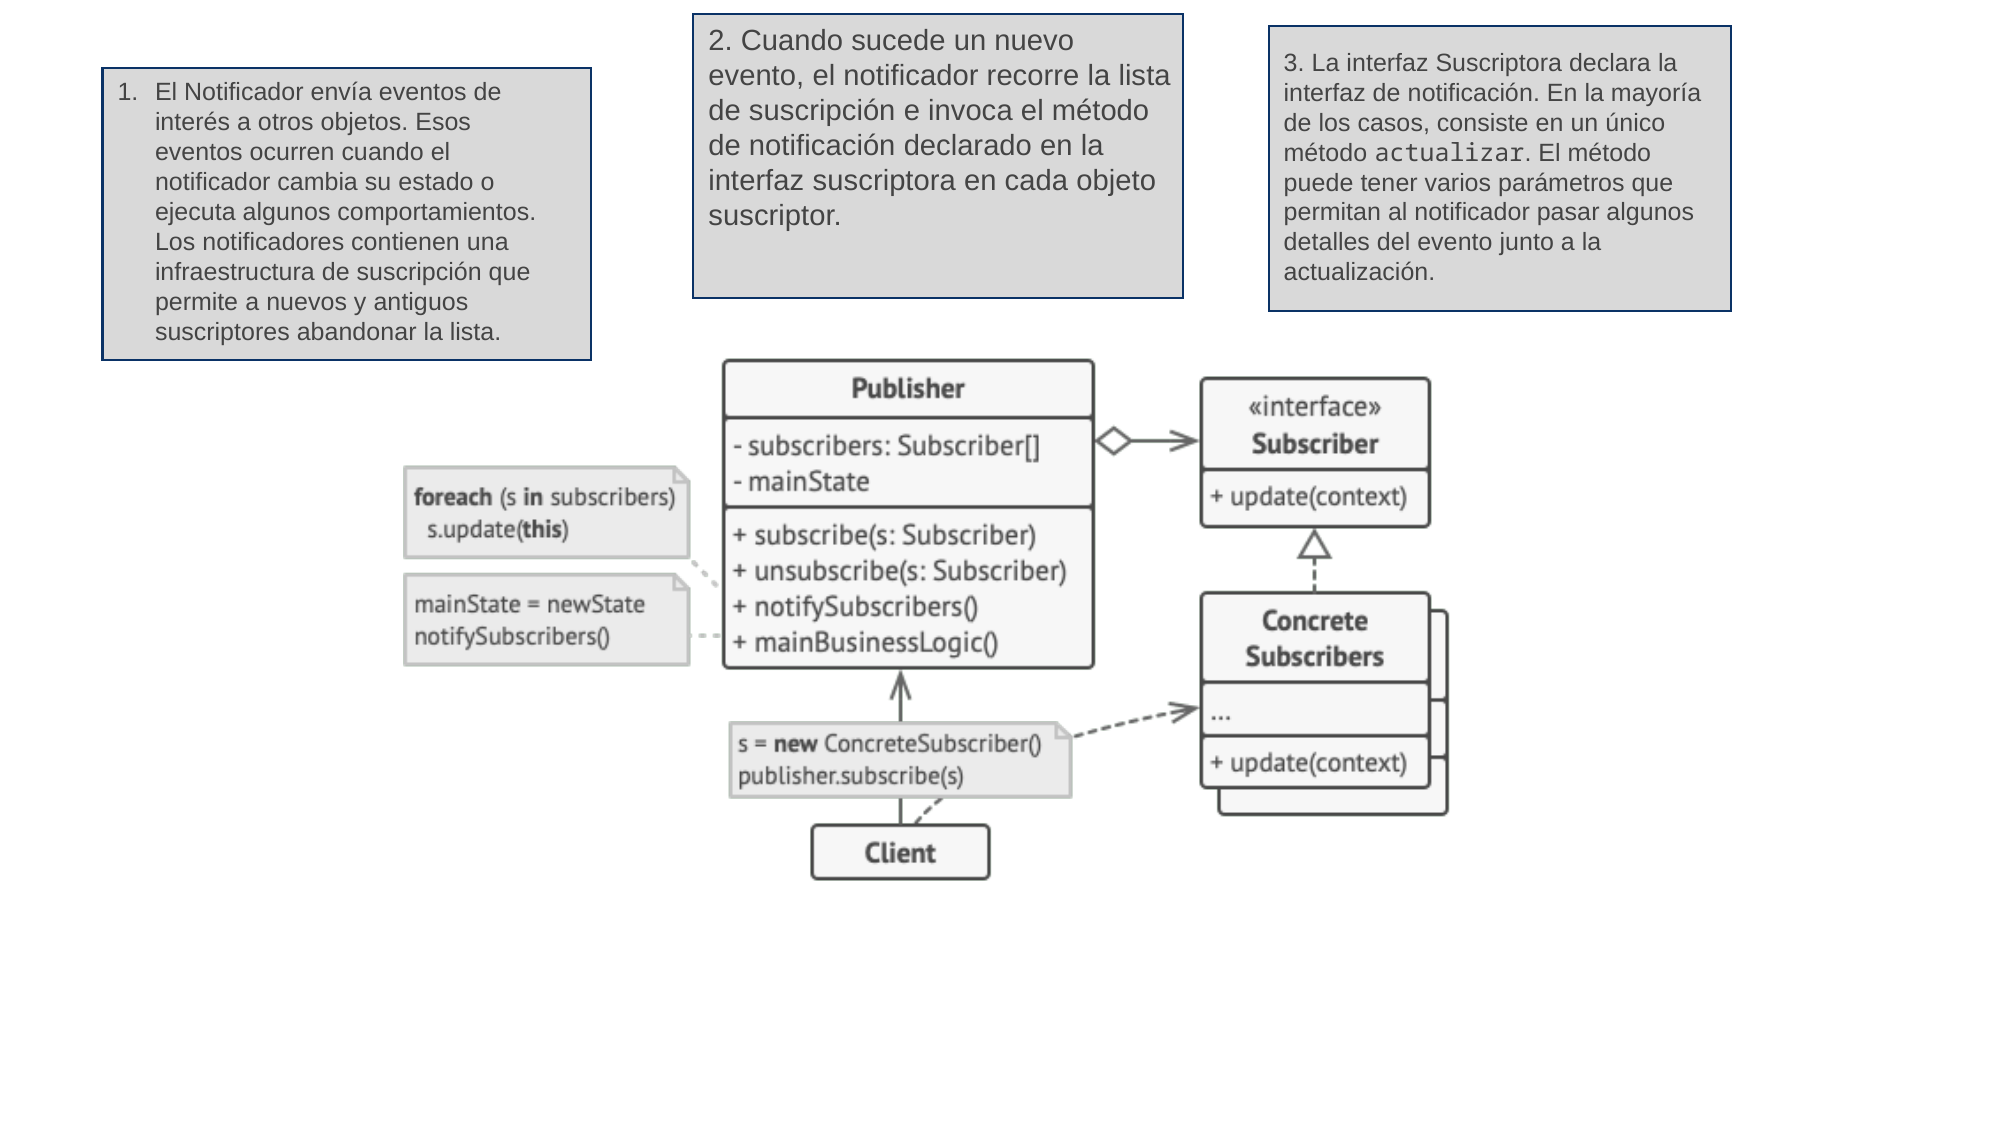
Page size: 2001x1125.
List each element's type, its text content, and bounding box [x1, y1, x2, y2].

text_box [692, 13, 1184, 299]
text_box 2. Cuando sucede un nuevo evento, el notificador recorre la lista de suscripción e invoca el método de notificación declarado en la interfaz suscriptora en cada objeto suscriptor. [693, 13, 1194, 239]
text_box [101, 67, 592, 361]
text_box [1268, 25, 1732, 312]
text_box 3. La interfaz Suscriptora declara la interfaz de notificación. En la mayoría de los casos, consiste en un único método actualizar. El método puede tener varios parámetros que permitan al notificador pasar algunos detalles del evento junto a la actualización. [1268, 38, 1731, 294]
text_box El Notificador envía eventos de interés a otros objetos. Esos eventos ocurren cuando el notificador cambia su estado o ejecuta algunos comportamientos. Los notificadores contienen una infraestructura de suscripción que permite a nuevos y antiguos suscriptores abandonar la lista. [102, 68, 556, 383]
picture [388, 343, 1467, 897]
